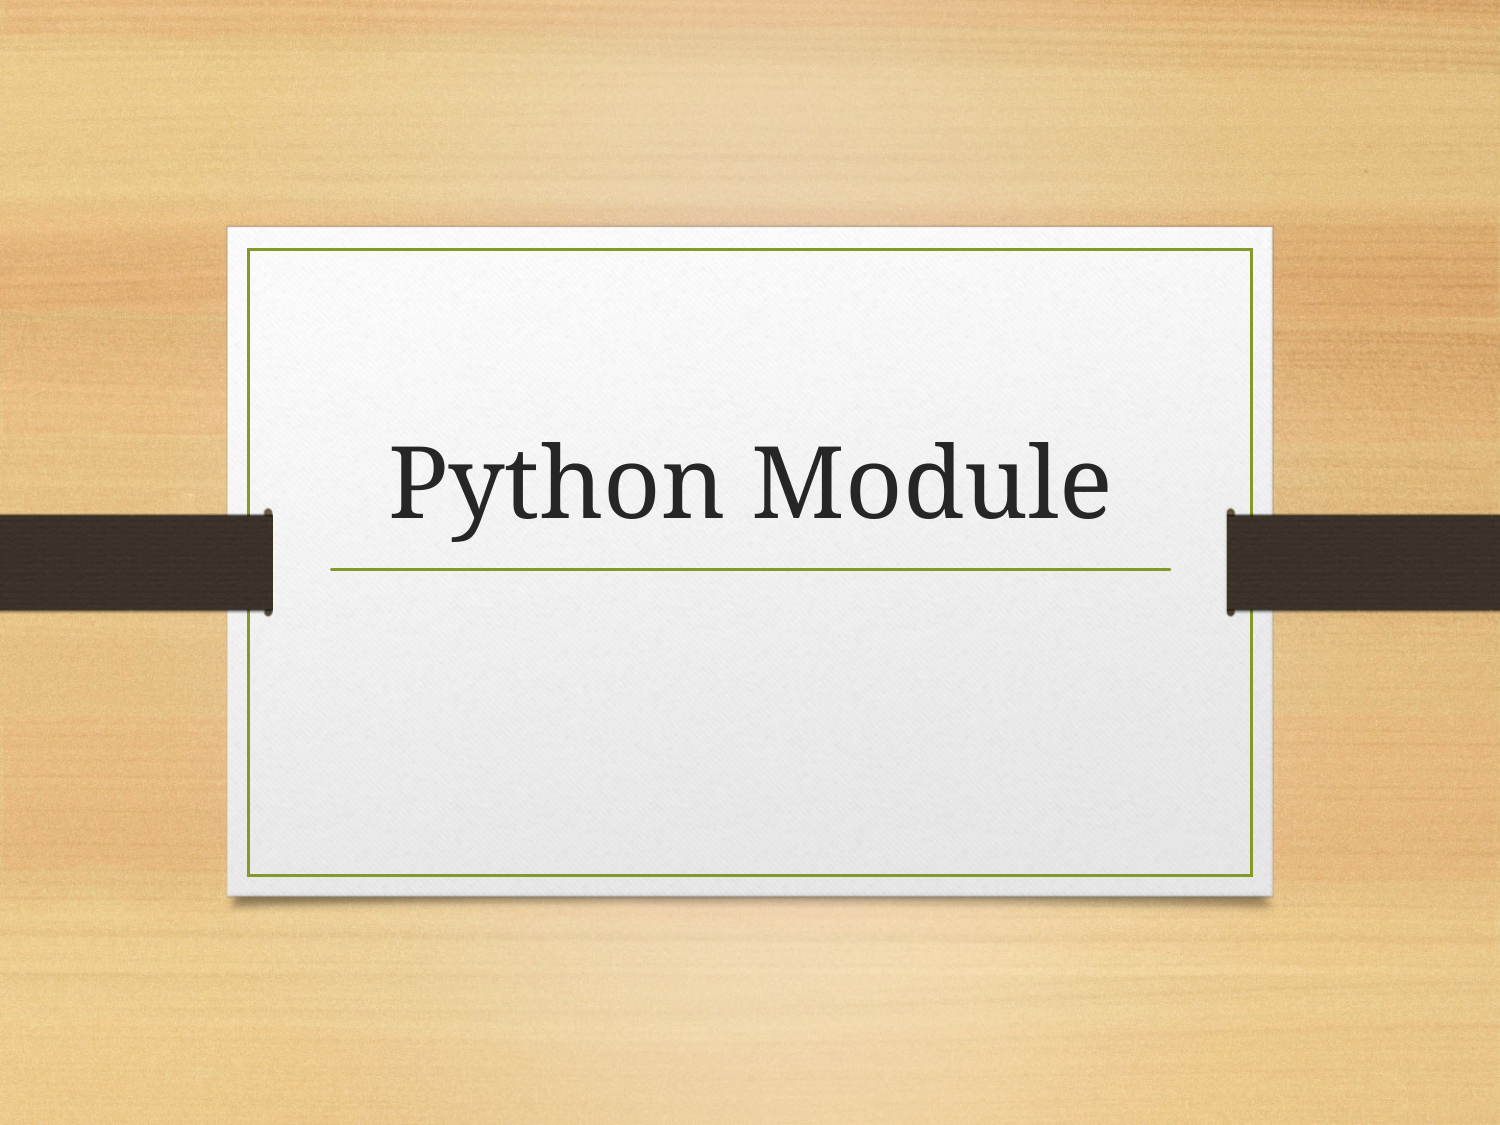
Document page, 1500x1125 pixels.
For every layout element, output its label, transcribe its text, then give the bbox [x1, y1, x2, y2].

picture [0, 0, 1500, 1125]
title Python Module [315, 297, 1187, 546]
